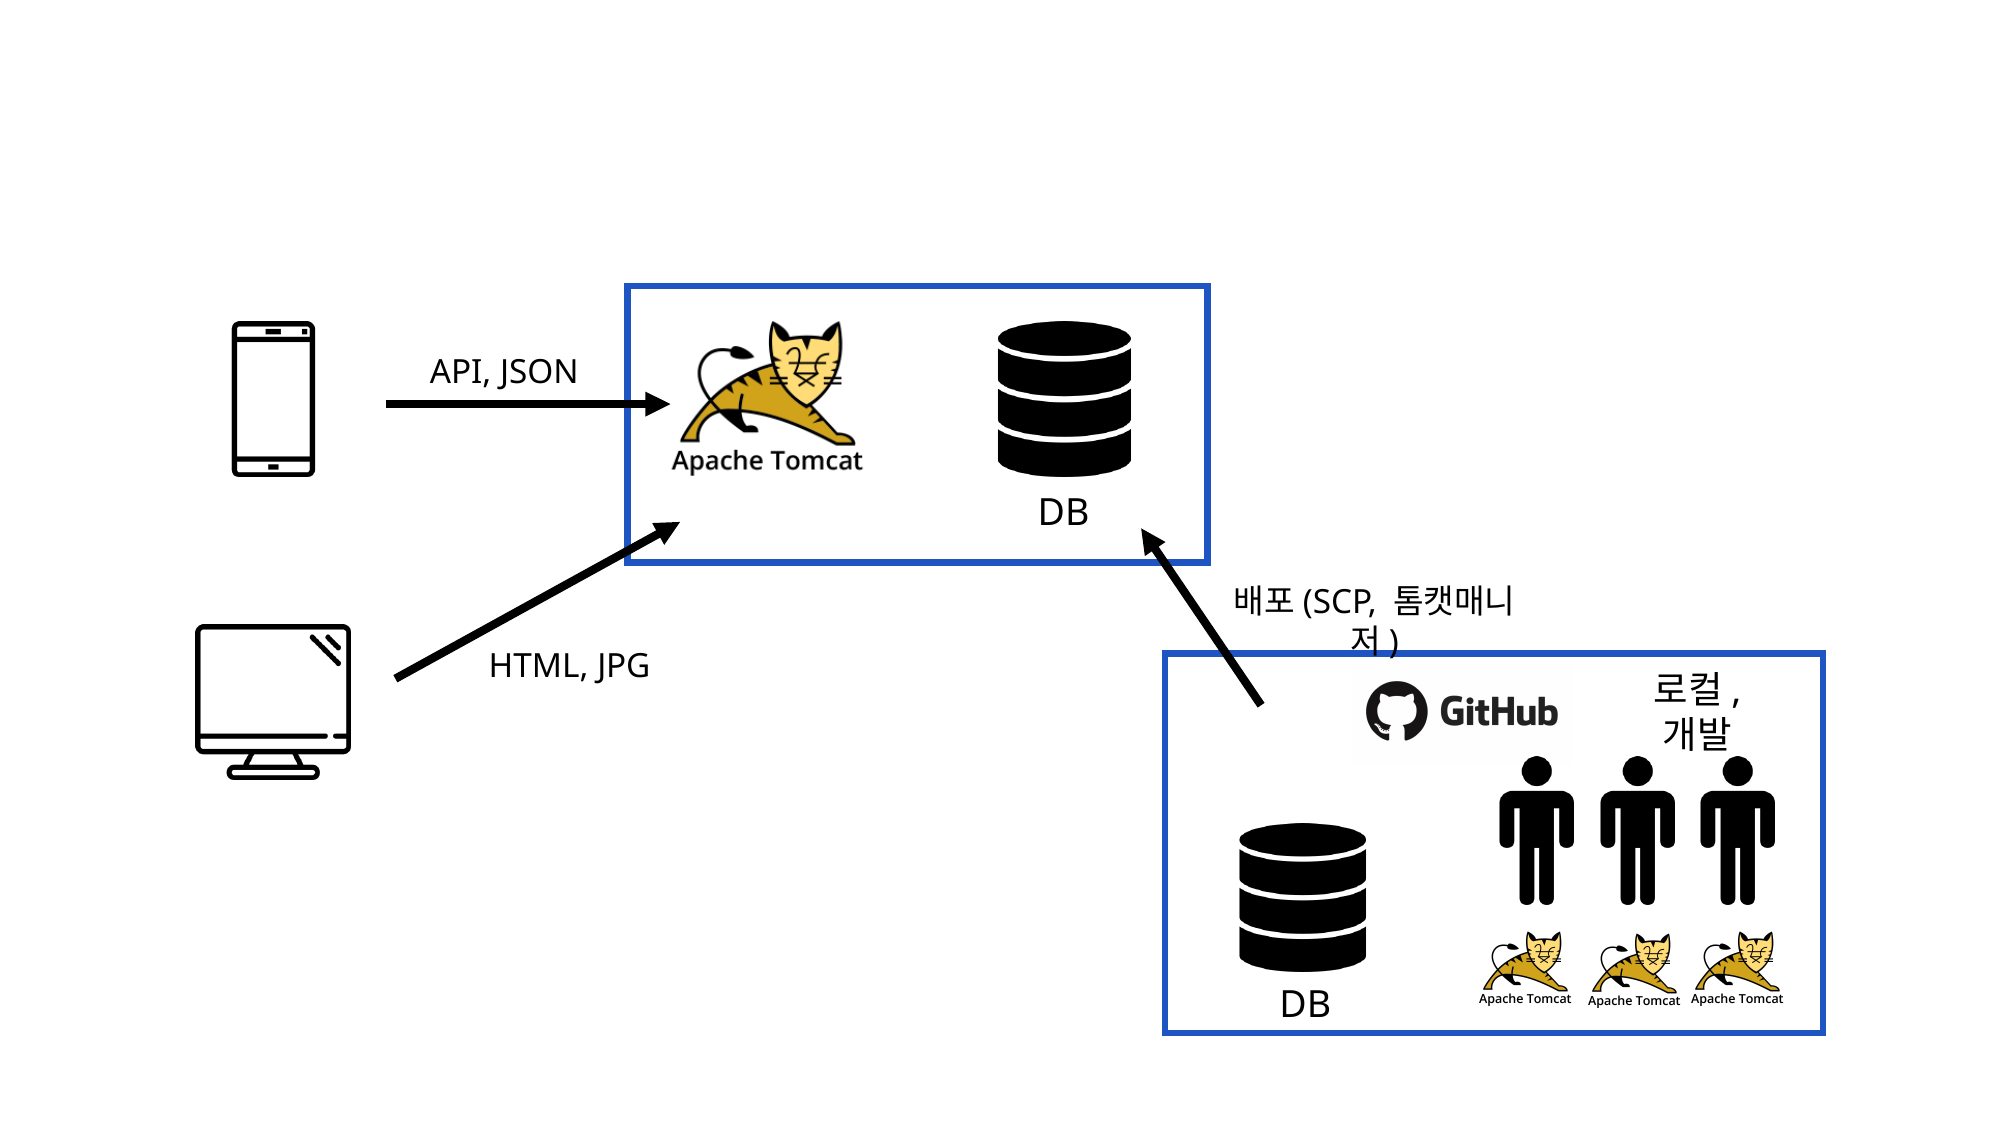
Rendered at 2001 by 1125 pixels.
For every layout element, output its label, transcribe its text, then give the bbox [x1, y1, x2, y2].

picture [1352, 665, 1812, 905]
text_box [1164, 652, 1824, 1034]
text_box [627, 285, 1209, 563]
picture [1227, 823, 1377, 972]
text_box DB [1209, 972, 1402, 1033]
text_box 로컬, 개발 [1601, 658, 1794, 756]
text_box 배포(SCP, 톰캣매니저) [1262, 573, 1549, 668]
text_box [395, 521, 681, 679]
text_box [1141, 528, 1262, 706]
picture [195, 624, 351, 780]
text_box HTML, JPG [446, 637, 693, 692]
picture [986, 321, 1142, 477]
text_box API, JSON [381, 342, 628, 398]
picture [195, 321, 351, 477]
picture [651, 287, 885, 511]
picture [1469, 915, 1794, 1025]
